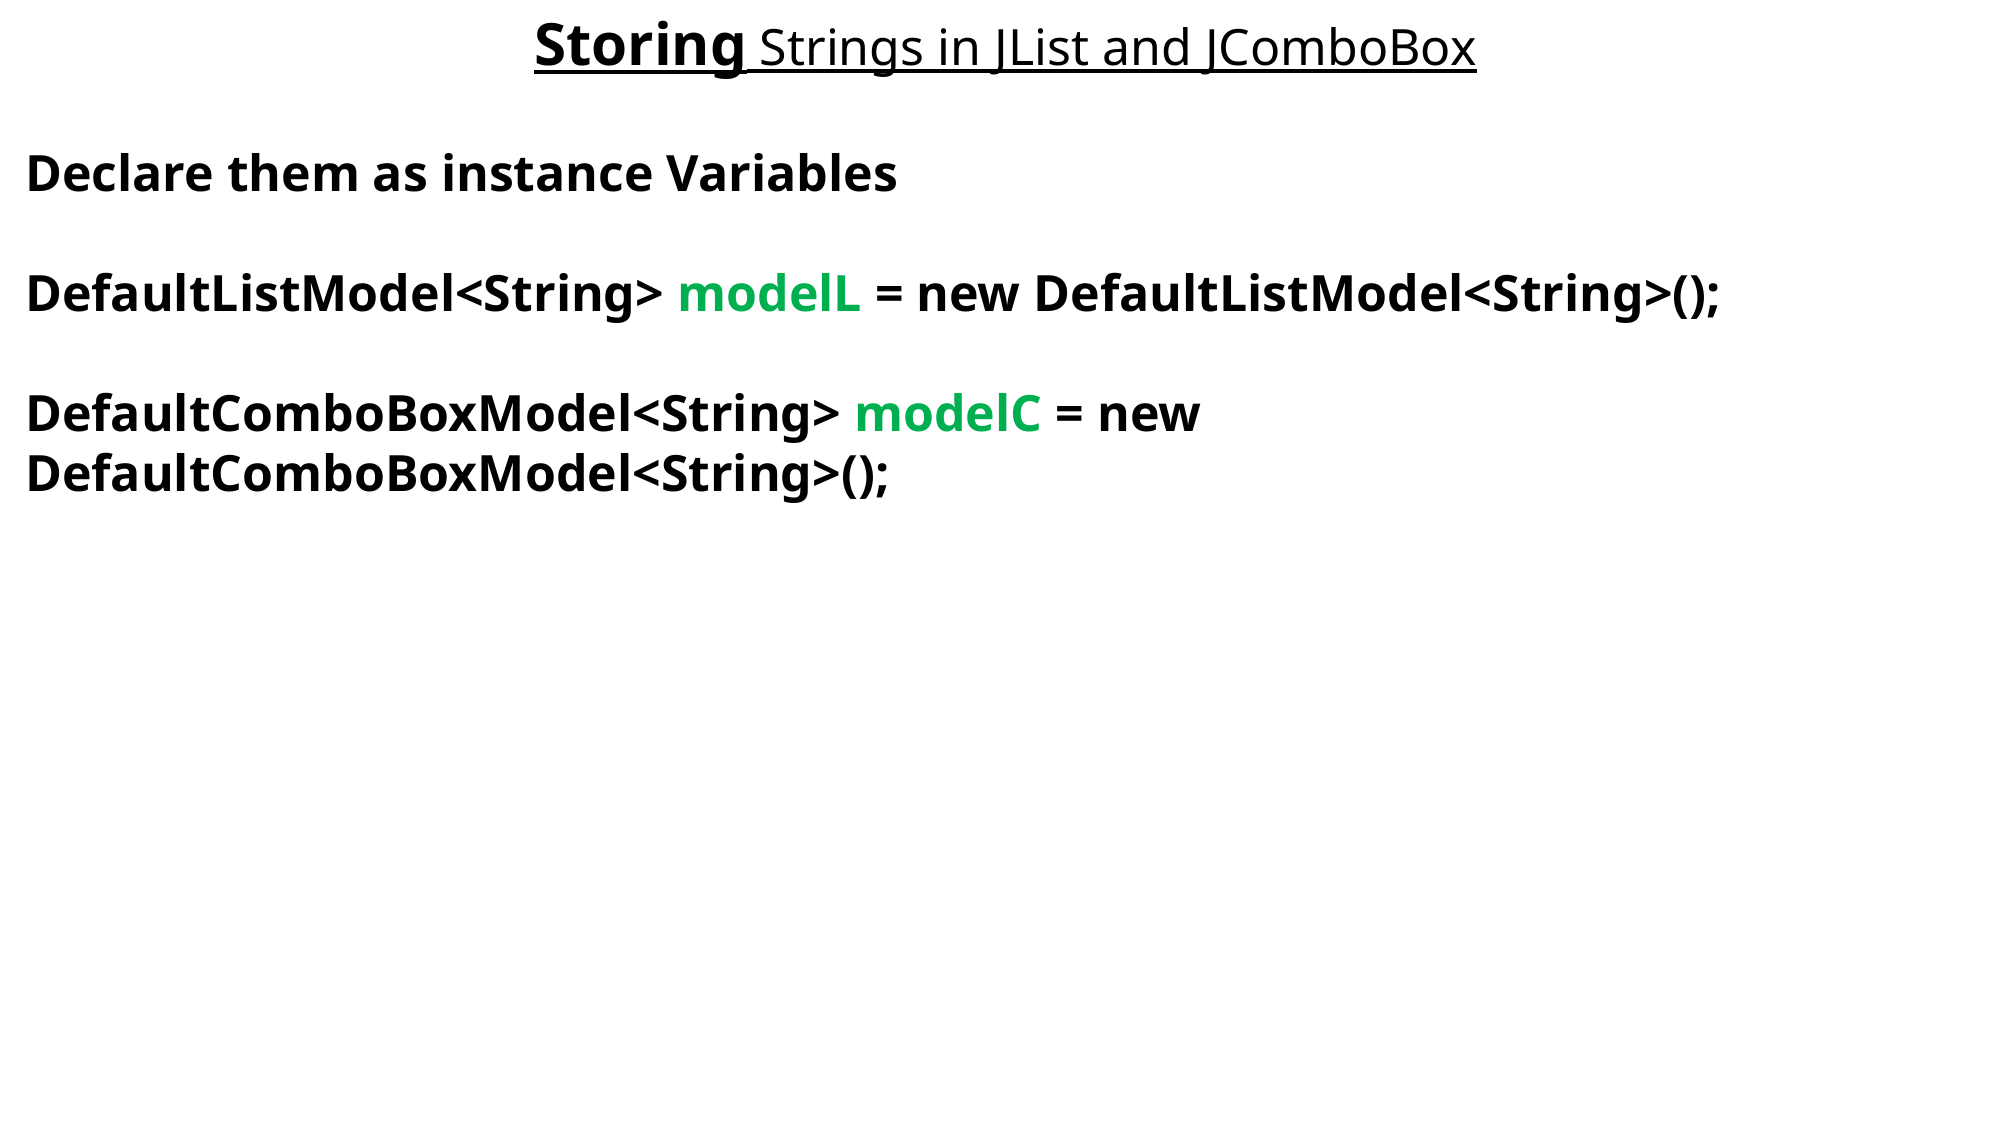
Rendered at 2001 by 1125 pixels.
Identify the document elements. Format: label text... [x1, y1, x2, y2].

text_box Declare them as instance Variables DefaultListModel<String> modelL = new DefaultListModel<String>(); DefaultComboBoxModel<String> modelC = new DefaultComboBoxModel<String>(); [10, 133, 1976, 509]
text_box Storing Strings in JList and JComboBox [519, 0, 1493, 85]
